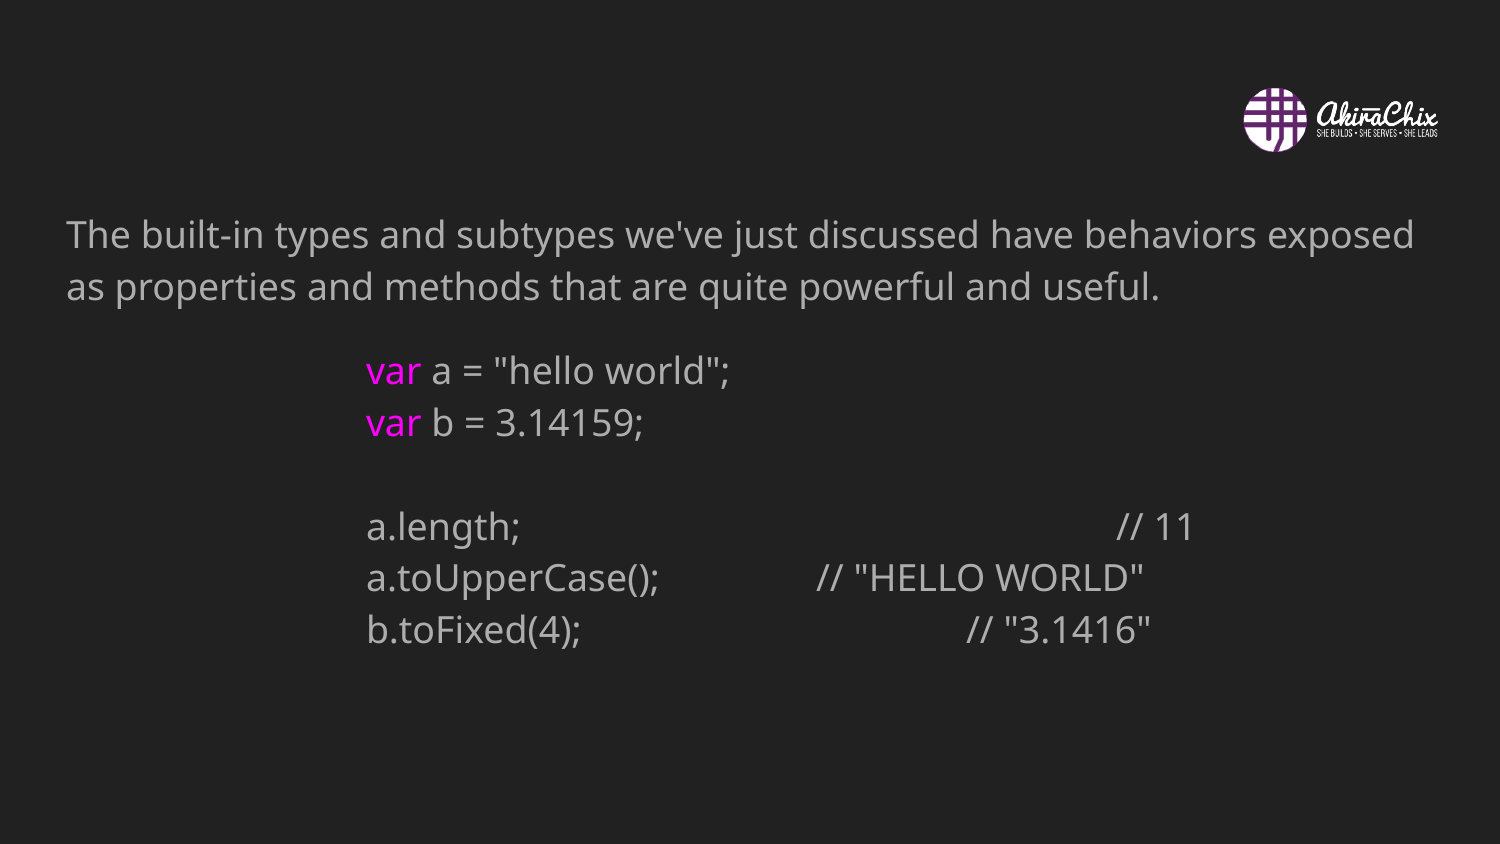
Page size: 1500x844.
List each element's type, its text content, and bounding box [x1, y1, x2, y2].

list The built-in types and subtypes we've just discussed have behaviors exposed as properties and methods that are quite powerful and useful. var a = "hello world"; var b = 3.14159; a.length; // 11 a.toUpperCase(); // "HELLO WORLD" b.toFixed(4); // "3.1416" [51, 189, 1449, 750]
picture [1237, 81, 1449, 159]
